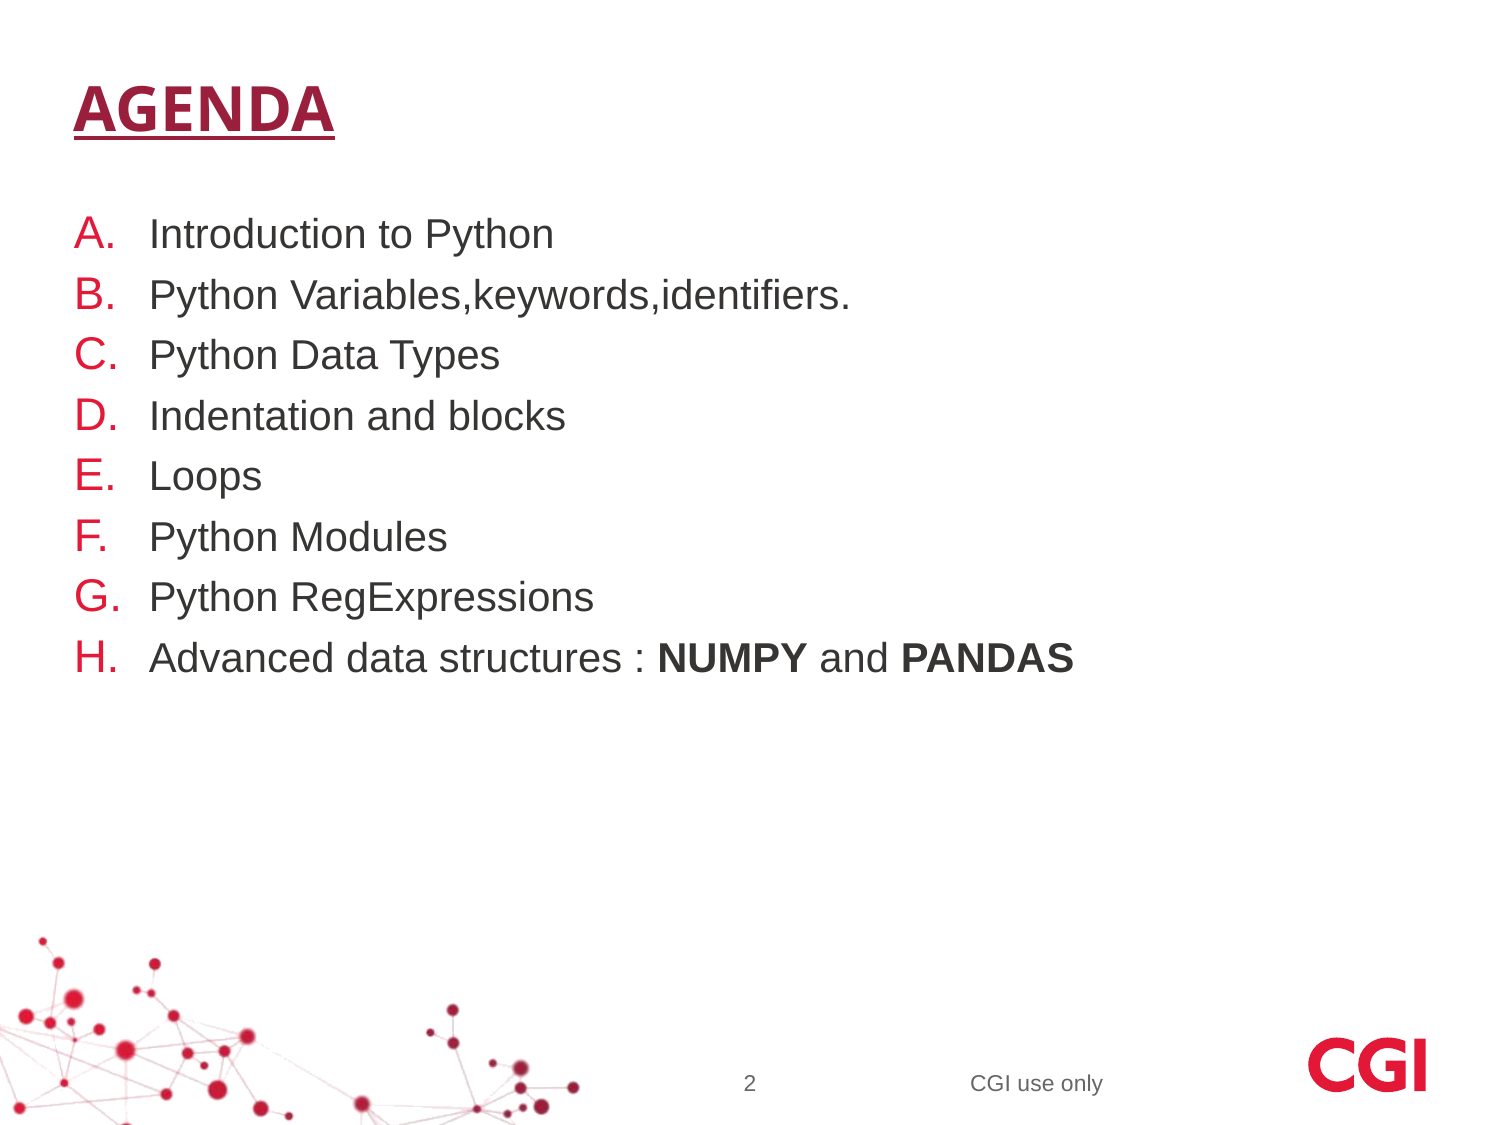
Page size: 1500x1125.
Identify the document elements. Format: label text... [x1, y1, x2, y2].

slide_number 2 [686, 1068, 814, 1109]
list Introduction to Python Python Variables,keywords,identifiers. Python Data Types Indentation and blocks Loops Python Modules Python RegExpressions Advanced data structures : NUMPY and PANDAS [73, 207, 1428, 1010]
picture [0, 908, 623, 1125]
title AGENDA [73, 30, 1425, 182]
